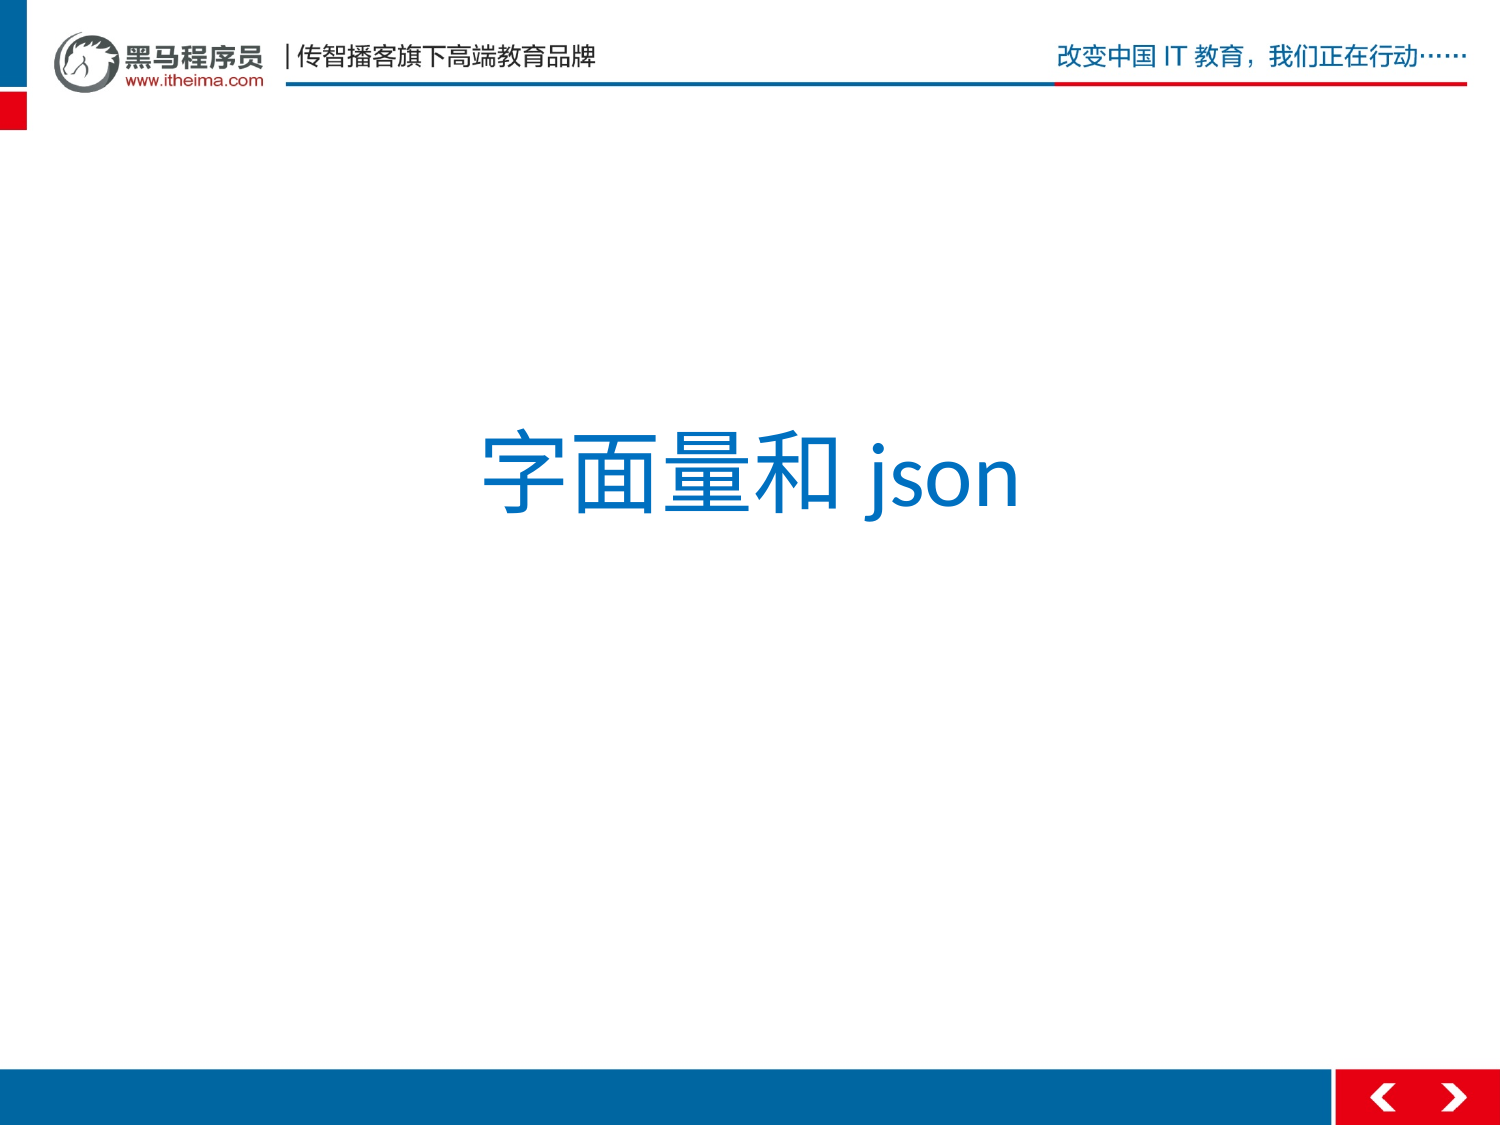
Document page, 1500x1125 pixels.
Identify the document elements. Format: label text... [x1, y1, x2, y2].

title 字面量和json [112, 349, 1388, 591]
picture [0, 0, 1500, 1125]
